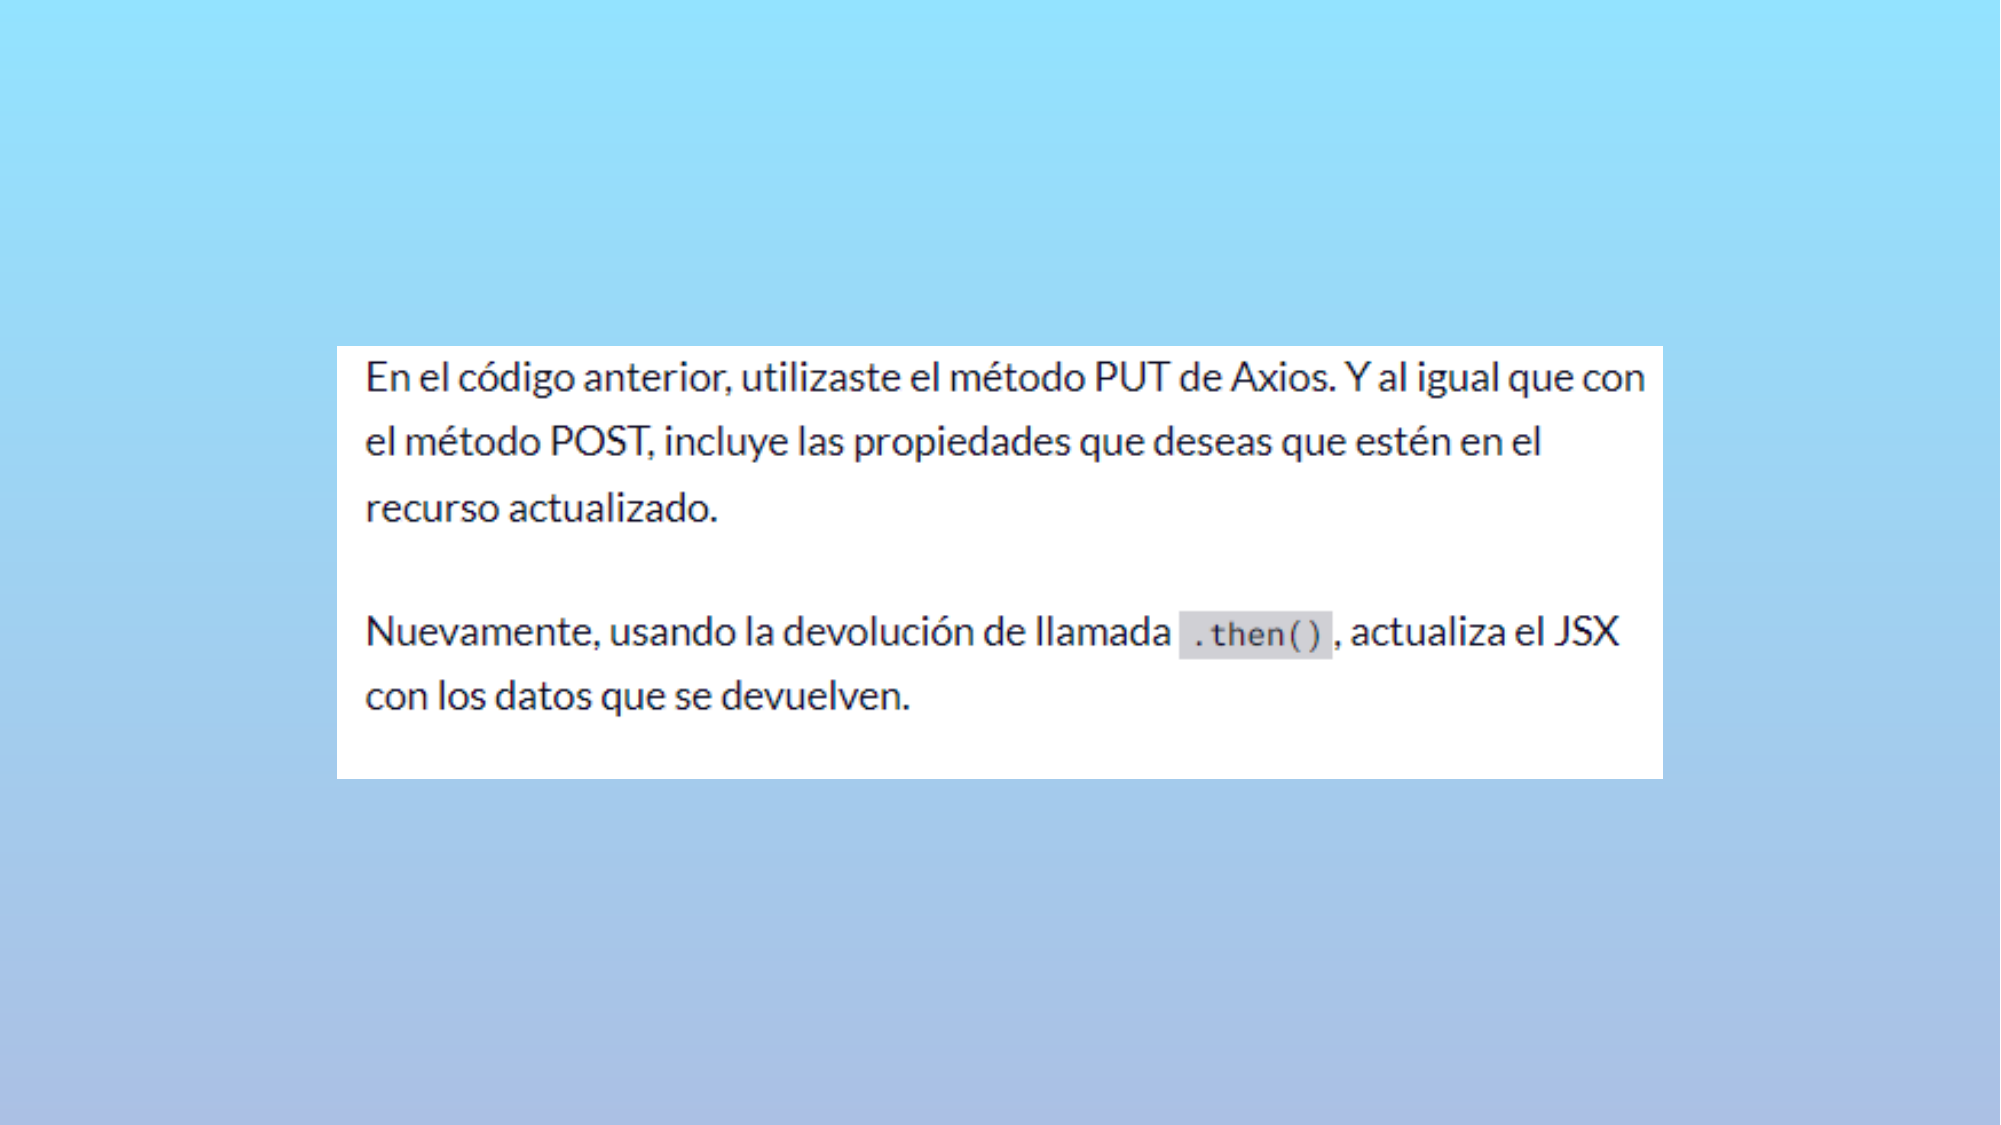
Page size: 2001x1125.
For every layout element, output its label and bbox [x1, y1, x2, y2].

picture [336, 346, 1663, 779]
